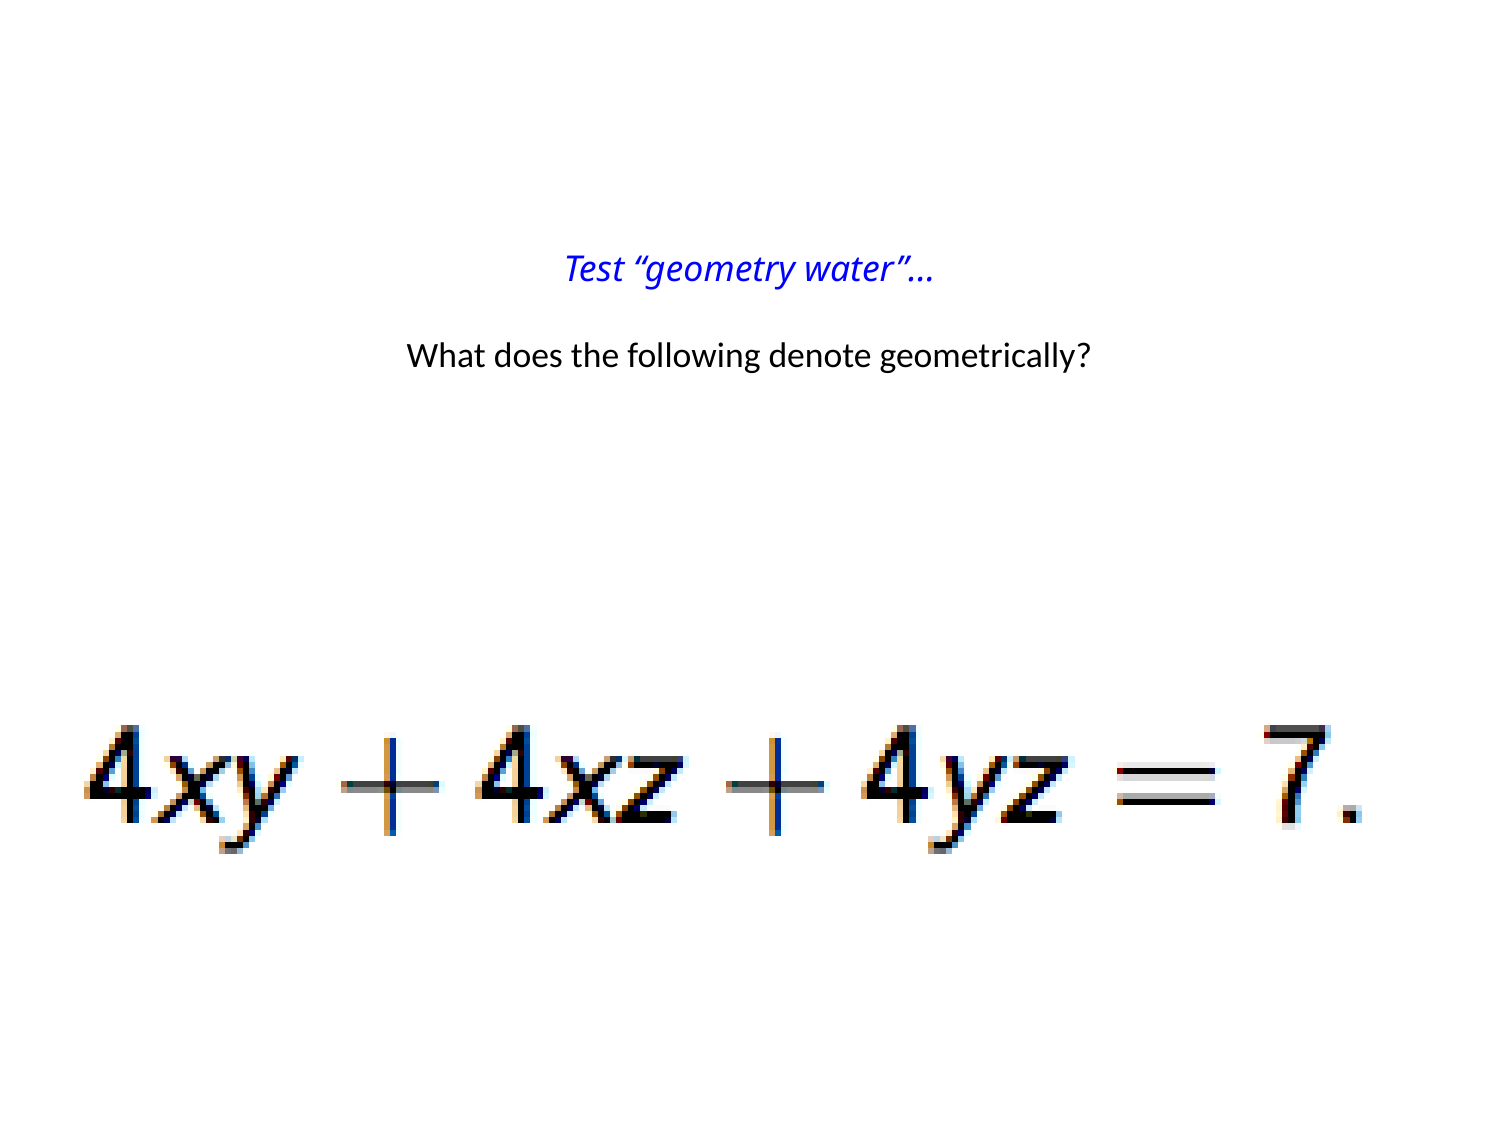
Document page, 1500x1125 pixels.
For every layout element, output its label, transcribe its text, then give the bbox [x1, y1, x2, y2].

title Test “geometry water”… What does the following denote geometrically? [75, 195, 1425, 383]
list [47, 382, 1399, 1125]
